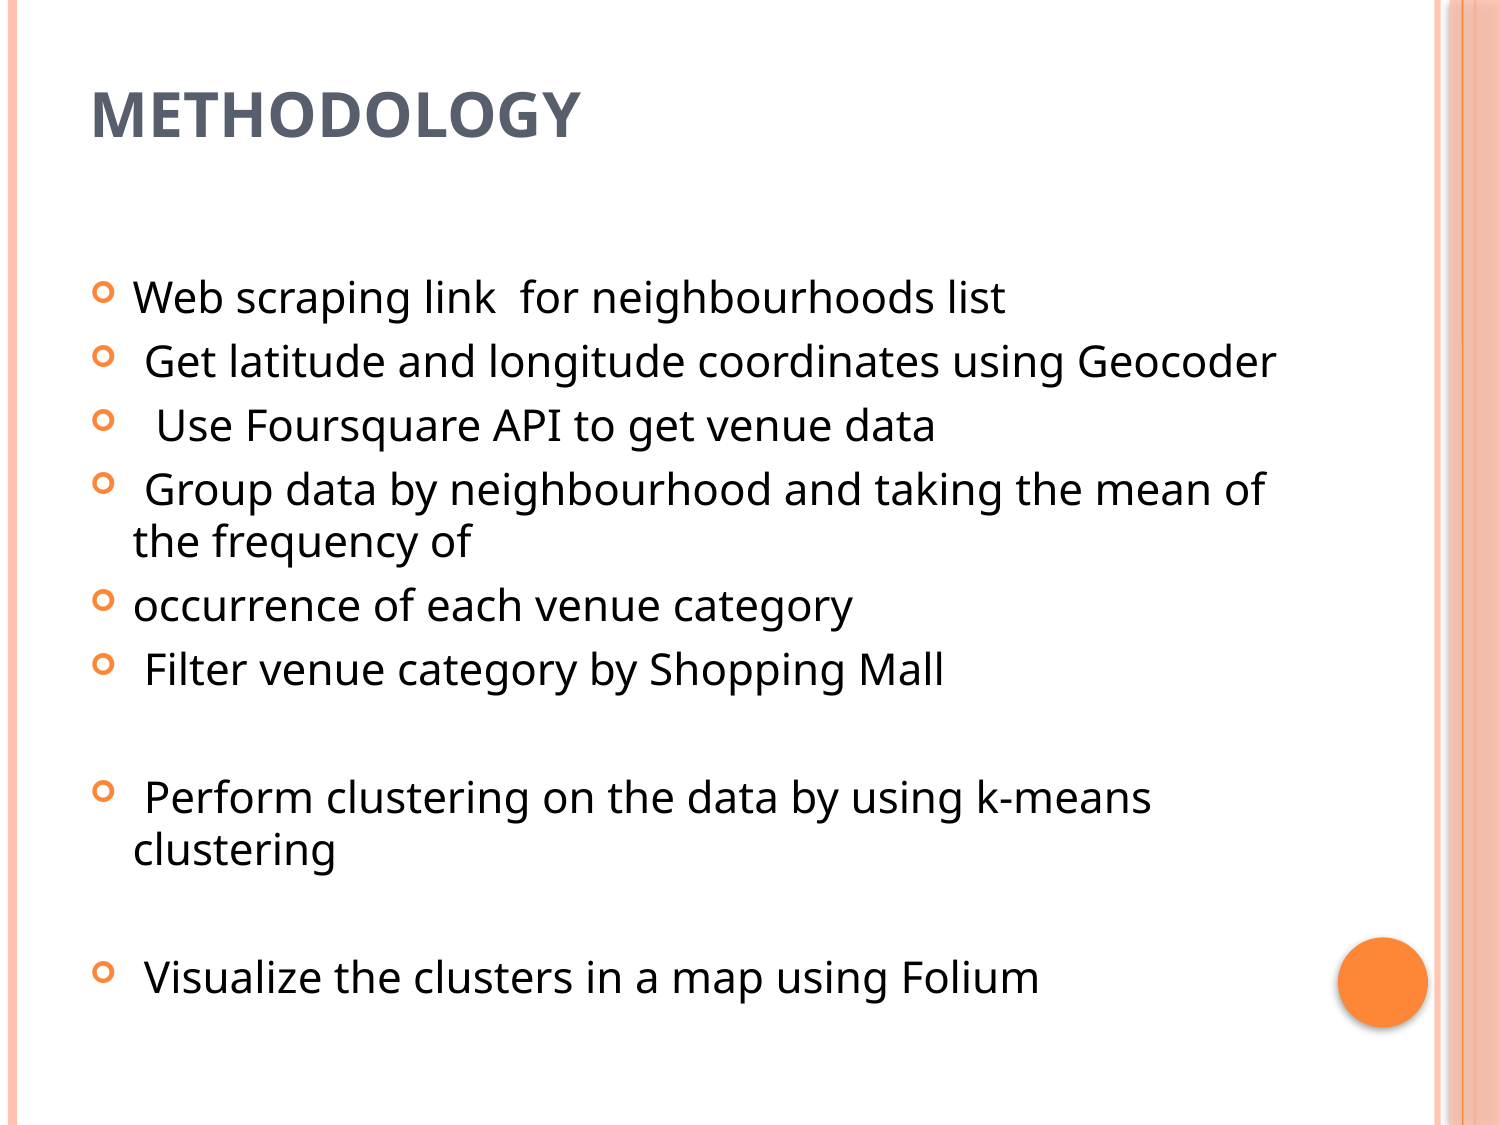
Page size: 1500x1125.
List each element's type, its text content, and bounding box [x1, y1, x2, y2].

list Web scraping link for neighbourhoods list Get latitude and longitude coordinates using Geocoder Use Foursquare API to get venue data Group data by neighbourhood and taking the mean of the frequency of occurrence of each venue category Filter venue category by Shopping Mall Perform clustering on the data by using k-means clustering Visualize the clusters in a map using Folium [75, 262, 1300, 1062]
title Methodology [75, 45, 1300, 233]
